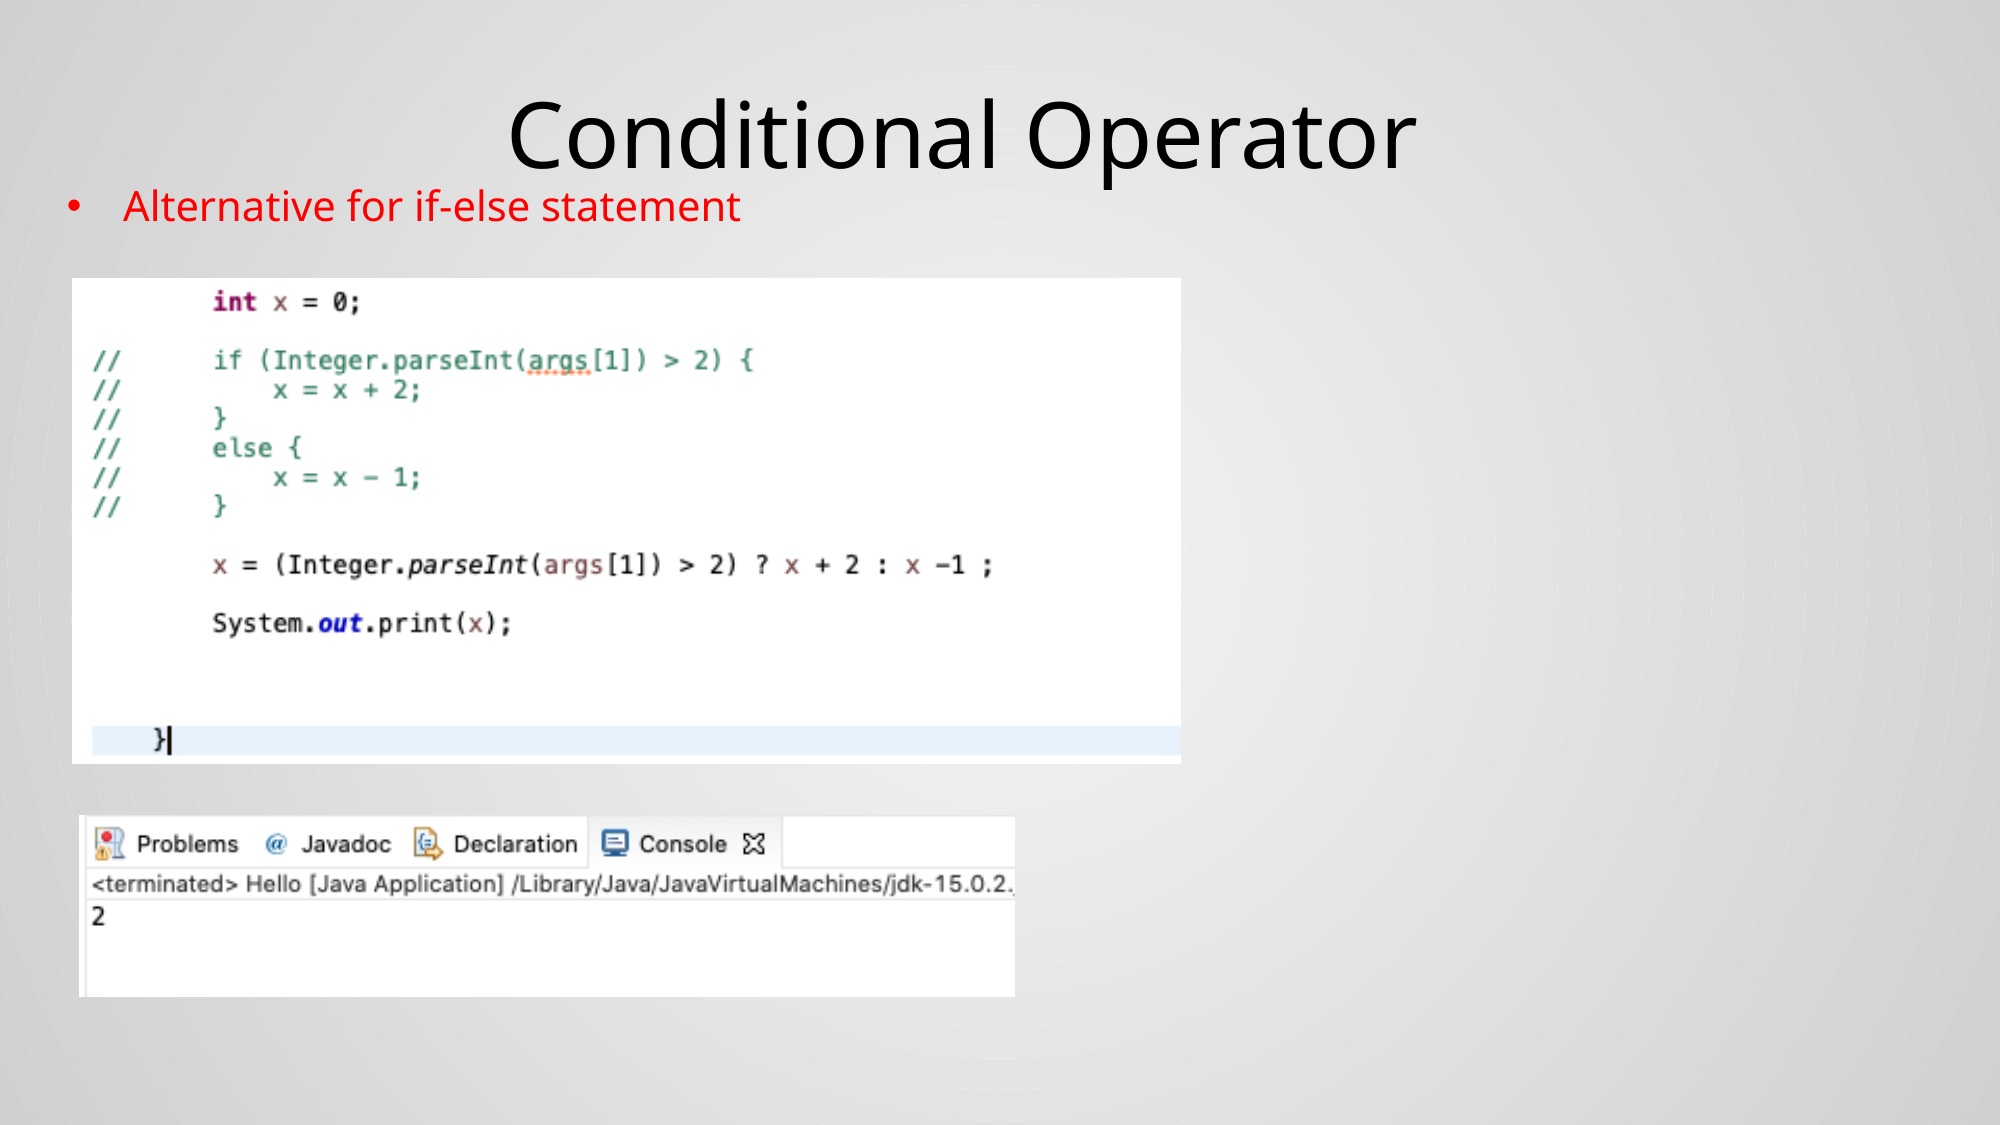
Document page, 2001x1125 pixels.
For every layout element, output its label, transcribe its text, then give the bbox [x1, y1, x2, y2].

picture [79, 815, 1015, 997]
text_box [51, 868, 1849, 1125]
picture [72, 278, 1181, 764]
text_box Alternative for if-else statement [51, 0, 1849, 868]
